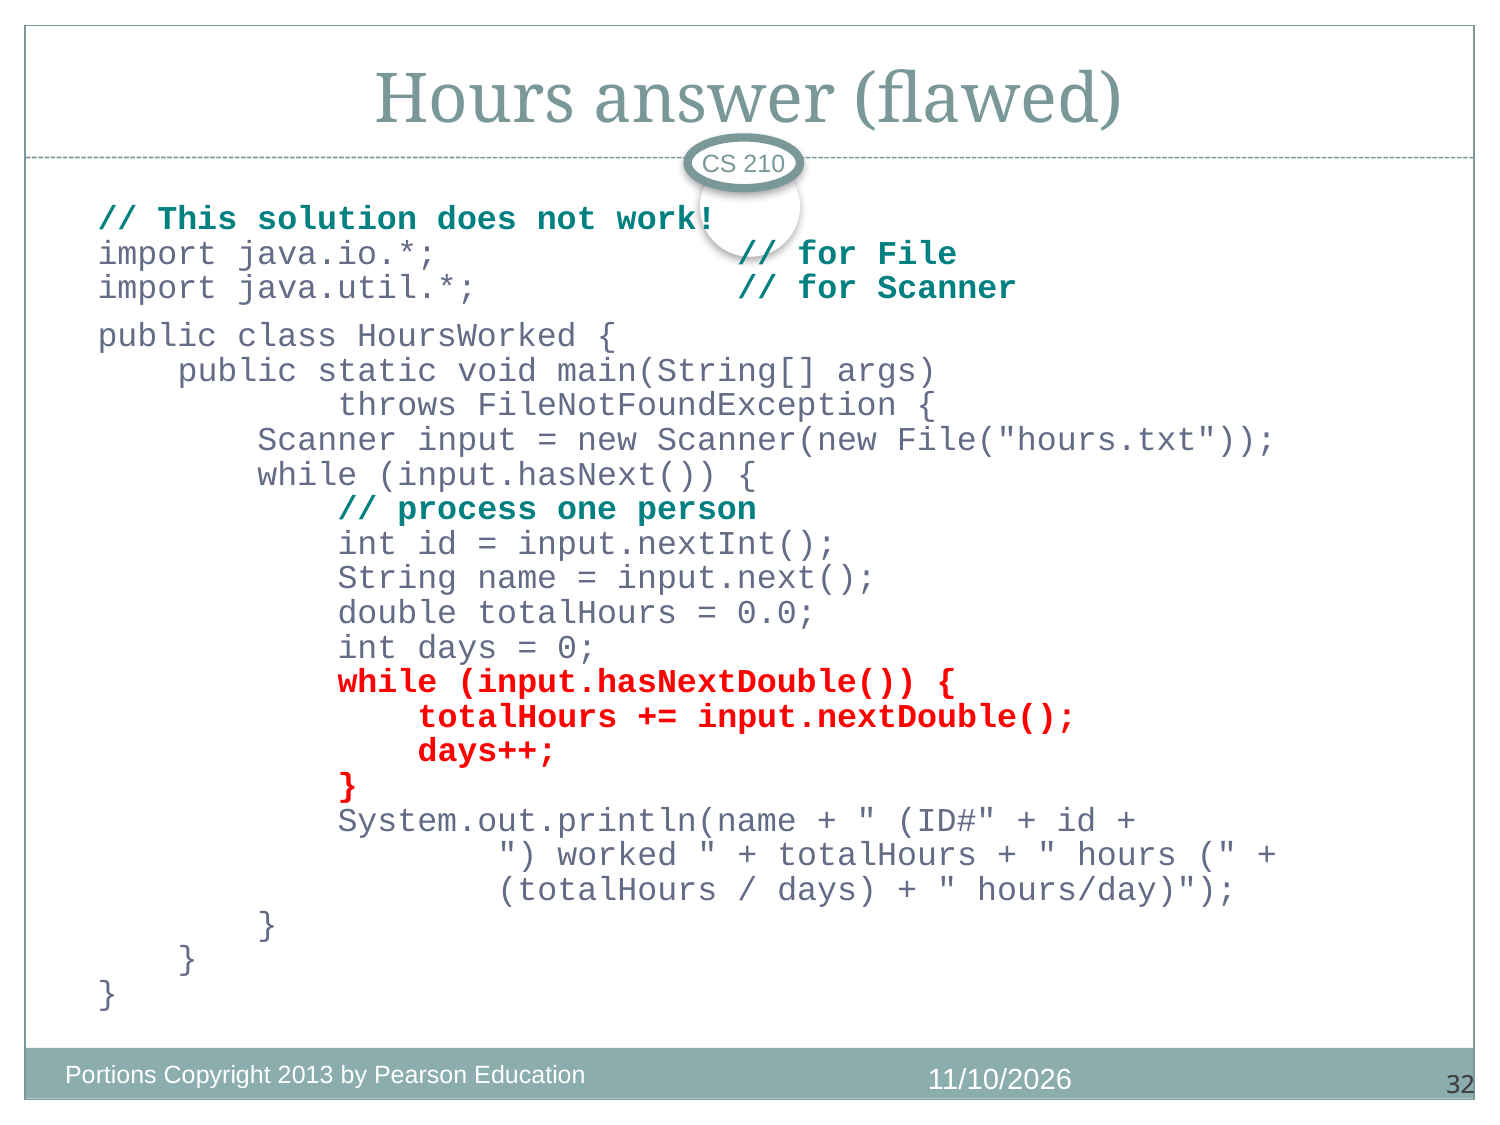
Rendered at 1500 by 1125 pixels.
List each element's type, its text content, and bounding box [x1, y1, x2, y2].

slide_number CS 210 [675, 137, 813, 188]
title Hours answer (flawed) [49, 37, 1450, 144]
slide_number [837, 1052, 1088, 1113]
list // This solution does not work! import java.io.*; // for File import java.util.*; // for Scanner public class HoursWorked { public static void main(String[] args) throws FileNotFoundException { Scanner input = new Scanner(new File("hours.txt")); while (input.hasNext()) { // process one person int id = input.nextInt(); String name = input.next(); double totalHours = 0.0; int days = 0; while (input.hasNextDouble()) { totalHours += input.nextDouble(); days++; } System.out.println(name + " (ID#" + id + ") worked " + totalHours + " hours (" + (totalHours / days) + " hours/day)"); } } } [37, 200, 1463, 1038]
footer Portions Copyright 2013 by Pearson Education [50, 1051, 663, 1112]
